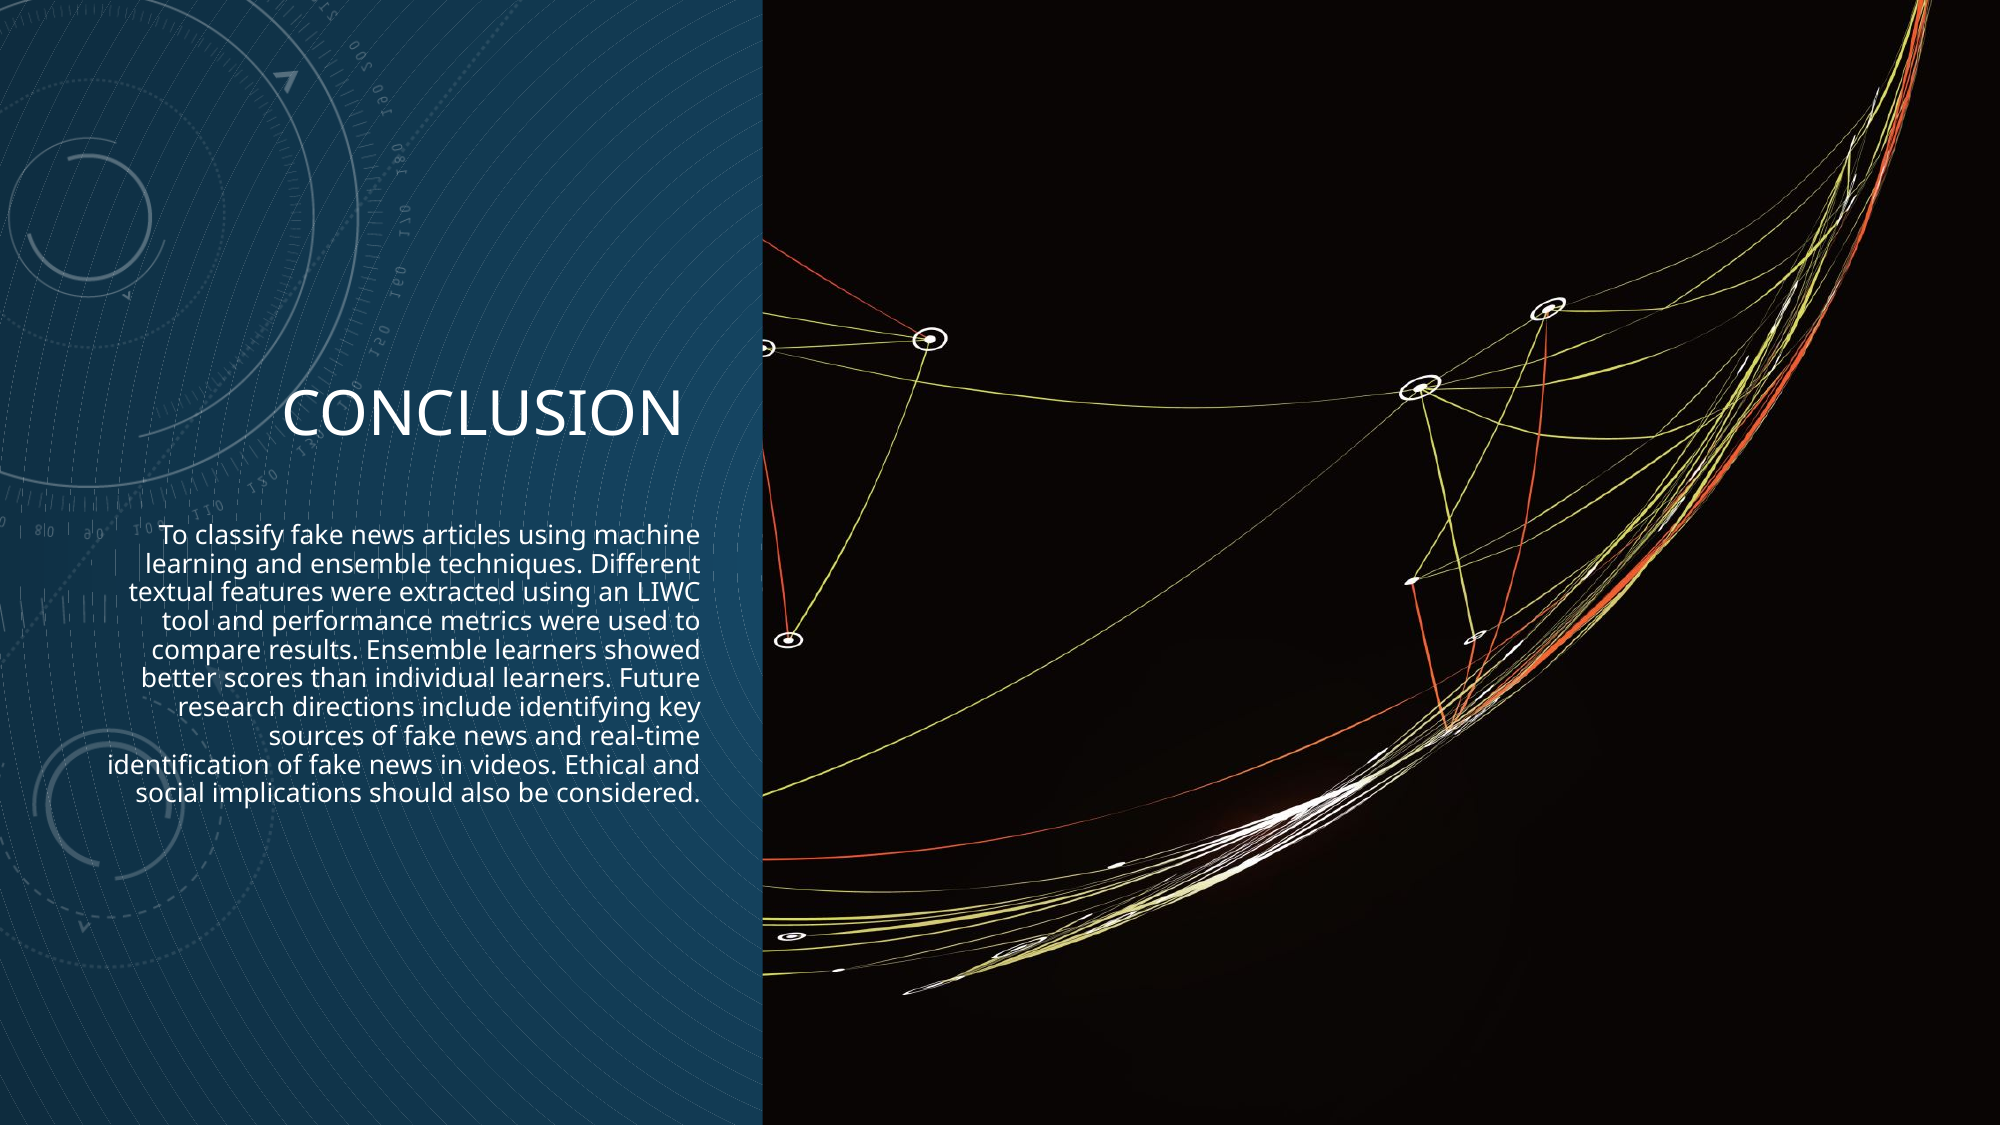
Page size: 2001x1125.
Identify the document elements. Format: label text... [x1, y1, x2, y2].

text_box To classify fake news articles using machine learning and ensemble techniques. Different textual features were extracted using an LIWC tool and performance metrics were used to compare results. Ensemble learners showed better scores than individual learners. Future research directions include identifying key sources of fake news and real-time identification of fake news in videos. Ethical and social implications should also be considered. [90, 514, 717, 845]
title Conclusion [90, 307, 717, 514]
picture [0, 0, 2000, 1125]
